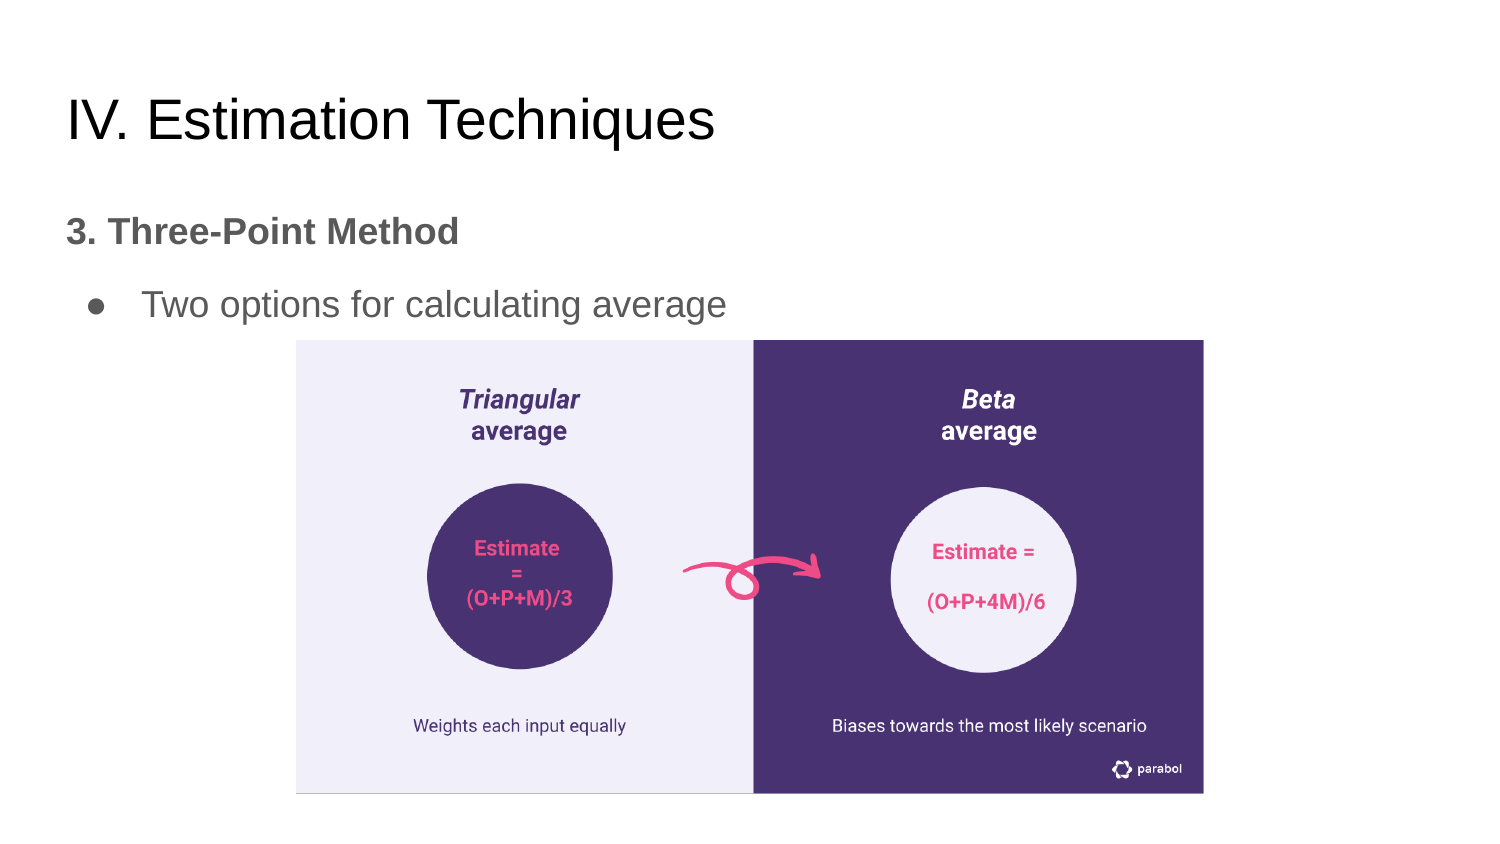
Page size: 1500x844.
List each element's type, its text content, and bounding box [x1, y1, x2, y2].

title IV. Estimation Techniques [51, 72, 1449, 167]
list 3. Three-Point Method Two options for calculating average [51, 189, 1449, 750]
picture [296, 340, 1204, 795]
